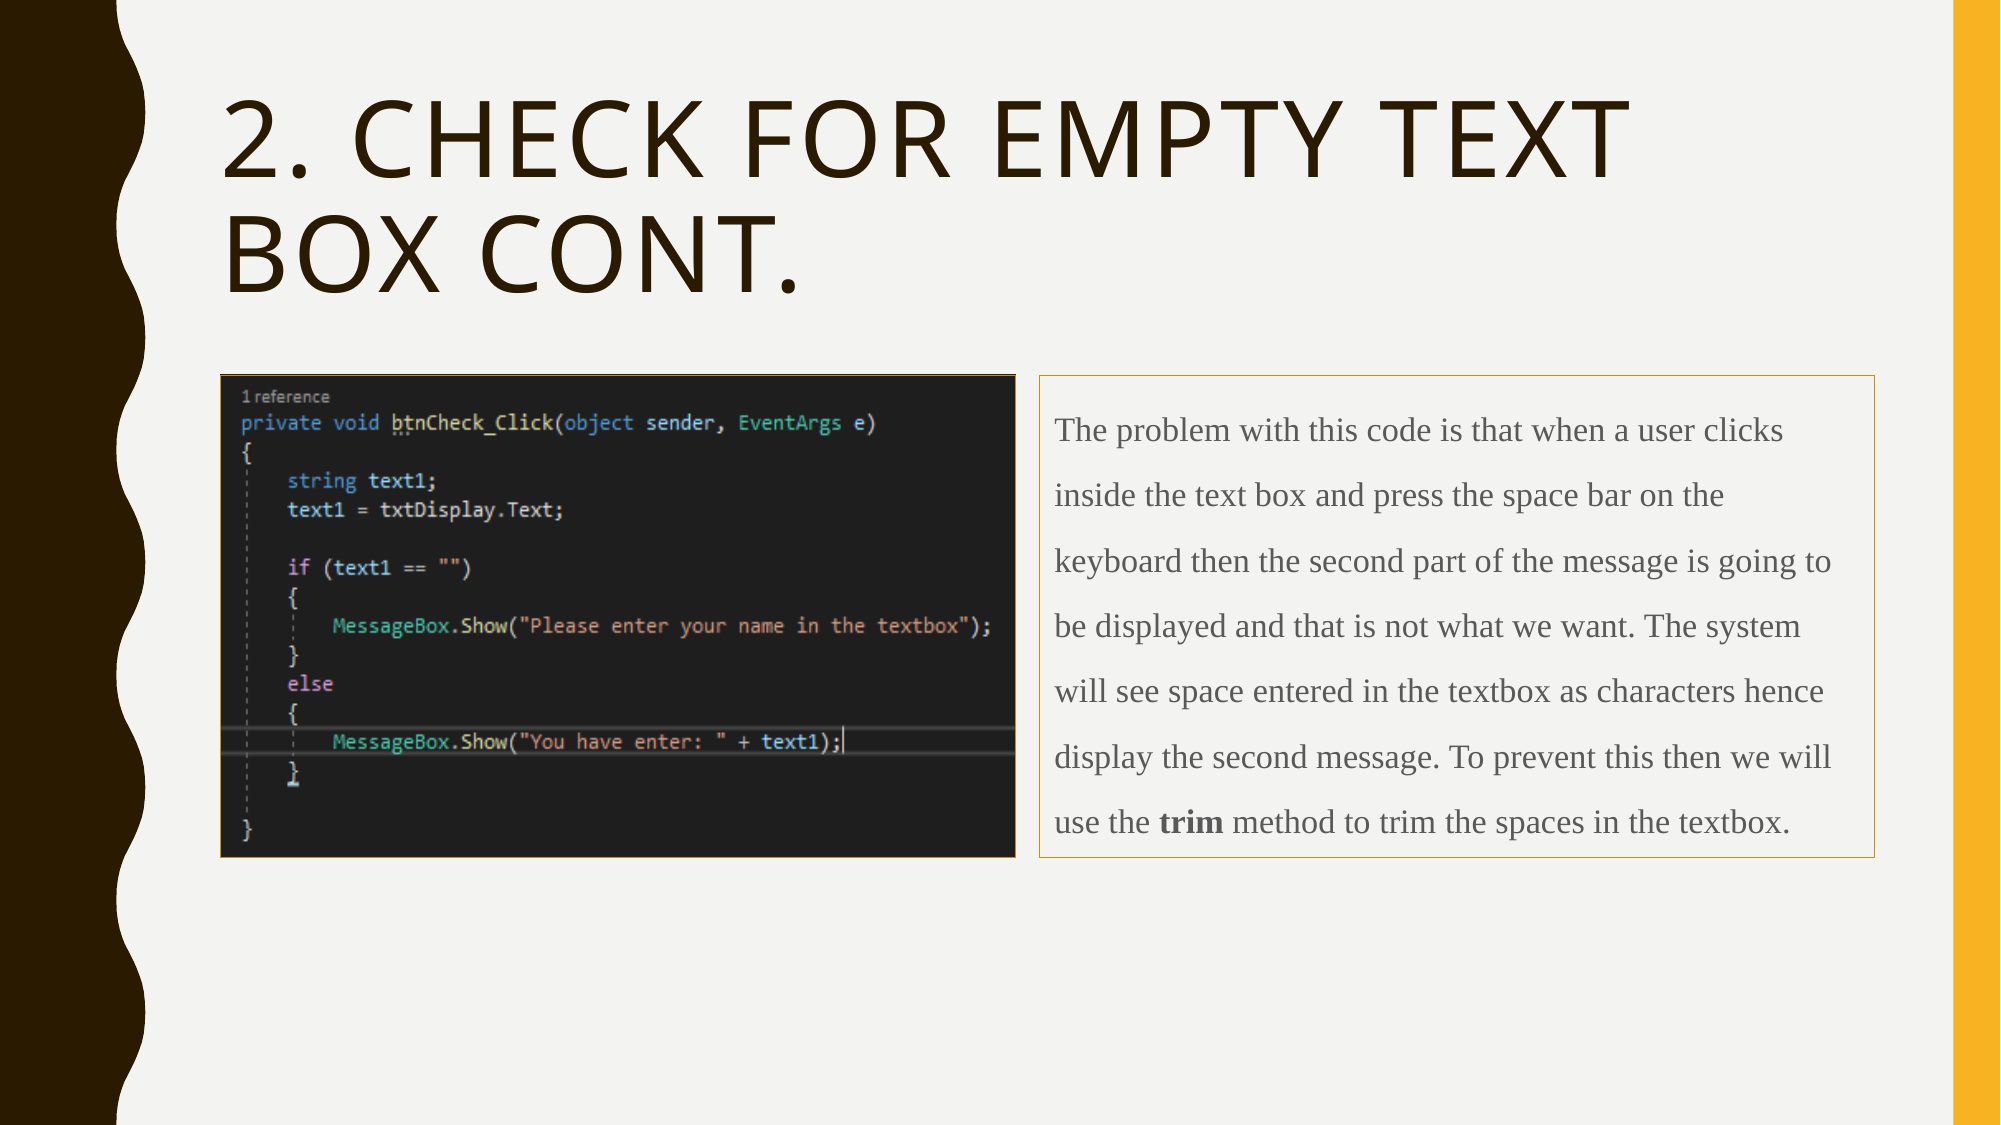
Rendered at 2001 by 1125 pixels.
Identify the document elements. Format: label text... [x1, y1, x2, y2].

list The problem with this code is that when a user clicks inside the text box and press the space bar on the keyboard then the second part of the message is going to be displayed and that is not what we want. The system will see space entered in the textbox as characters hence display the second message. To prevent this then we will use the trim method to trim the spaces in the textbox. [1039, 375, 1875, 858]
title 2. Check for empty text box cont. [205, 78, 1875, 268]
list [220, 374, 1016, 858]
